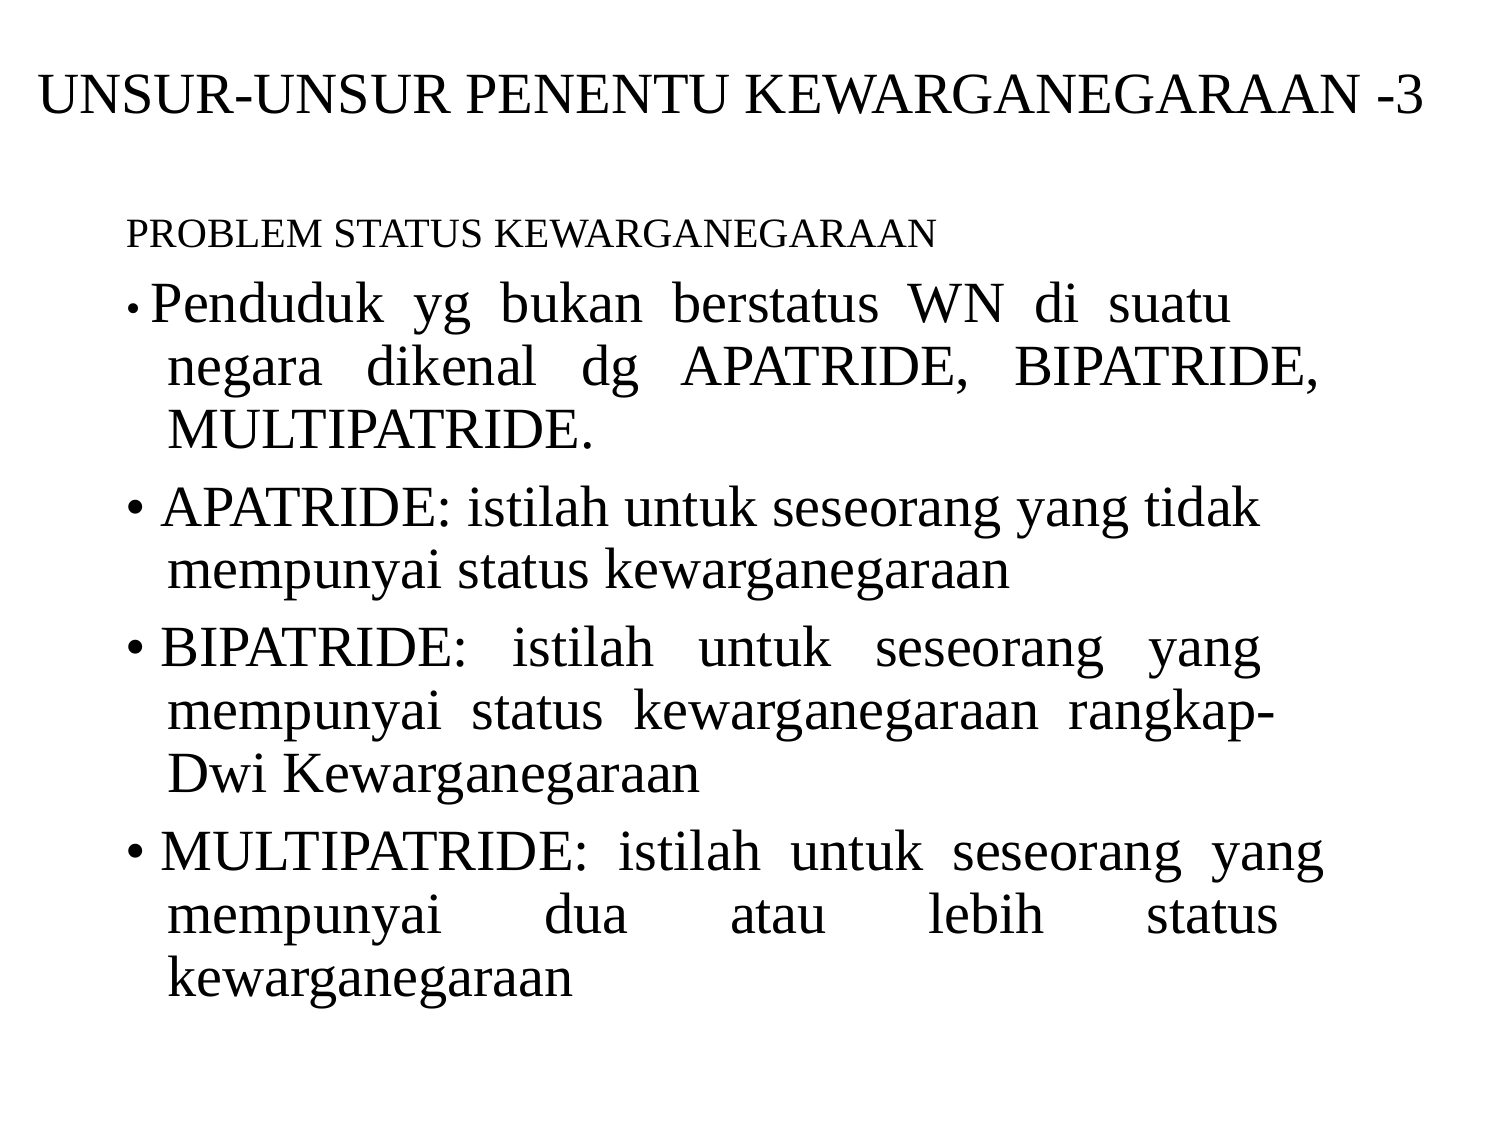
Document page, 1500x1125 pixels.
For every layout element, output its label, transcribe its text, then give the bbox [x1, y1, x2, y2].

text_box UNSUR-UNSUR PENENTU KEWARGANEGARAAN -3 [37, 70, 1426, 126]
text_box PROBLEM STATUS KEWARGANEGARAAN • Penduduk yg bukan berstatus WN di suatu negara dikenal dg APATRIDE, BIPATRIDE, MULTIPATRIDE. • APATRIDE: istilah untuk seseorang yang tidak mempunyai status kewarganegaraan • BIPATRIDE: istilah untuk seseorang yang mempunyai status kewarganegaraan rangkap- Dwi Kewarganegaraan • MULTIPATRIDE: istilah untuk seseorang yang mempunyai dua atau lebih status kewarganegaraan [125, 202, 1400, 1008]
